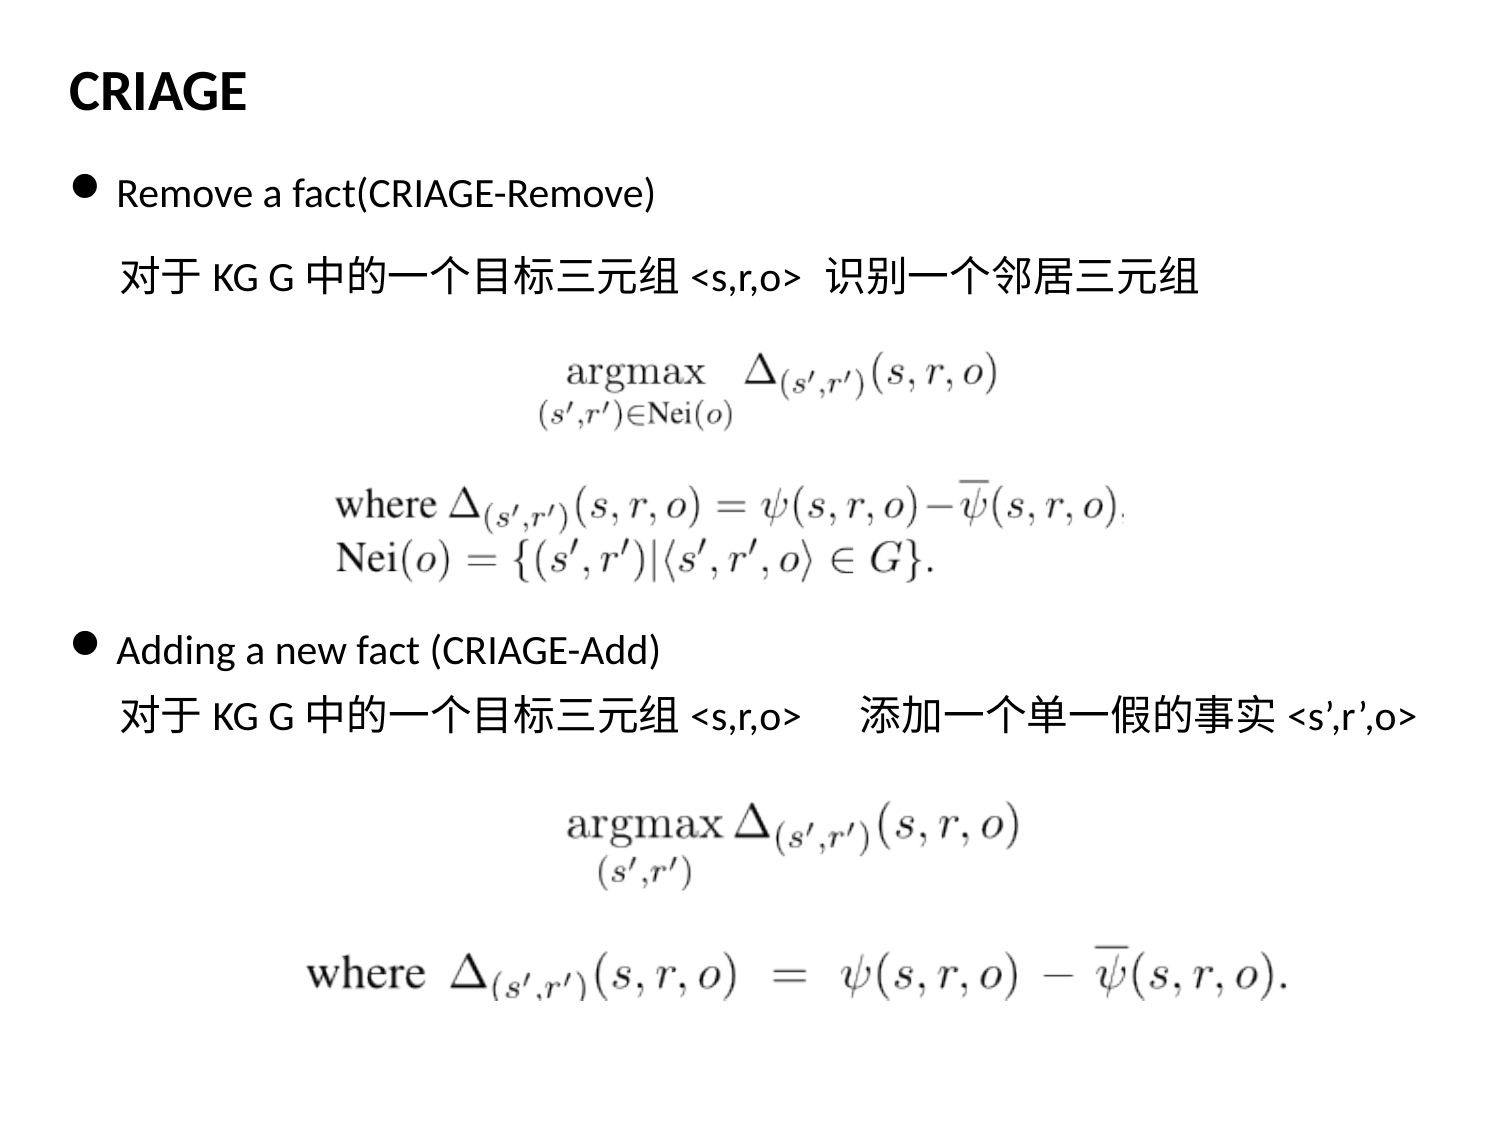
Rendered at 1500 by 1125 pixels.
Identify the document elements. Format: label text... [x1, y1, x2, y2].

text_box 对于KG G中的一个目标三元组<s,r,o> [104, 242, 1304, 308]
text_box 对于KG G中的一个目标三元组<s,r,o> 添加一个单一假的事实<s’,r’,o> [104, 681, 1458, 746]
picture [310, 333, 1124, 591]
text_box Adding a new fact (CRIAGE-Add) [54, 615, 968, 681]
picture [263, 769, 1304, 1001]
text_box Remove a fact(CRIAGE-Remove) [54, 158, 672, 224]
text_box CRIAGE [54, 44, 1247, 130]
